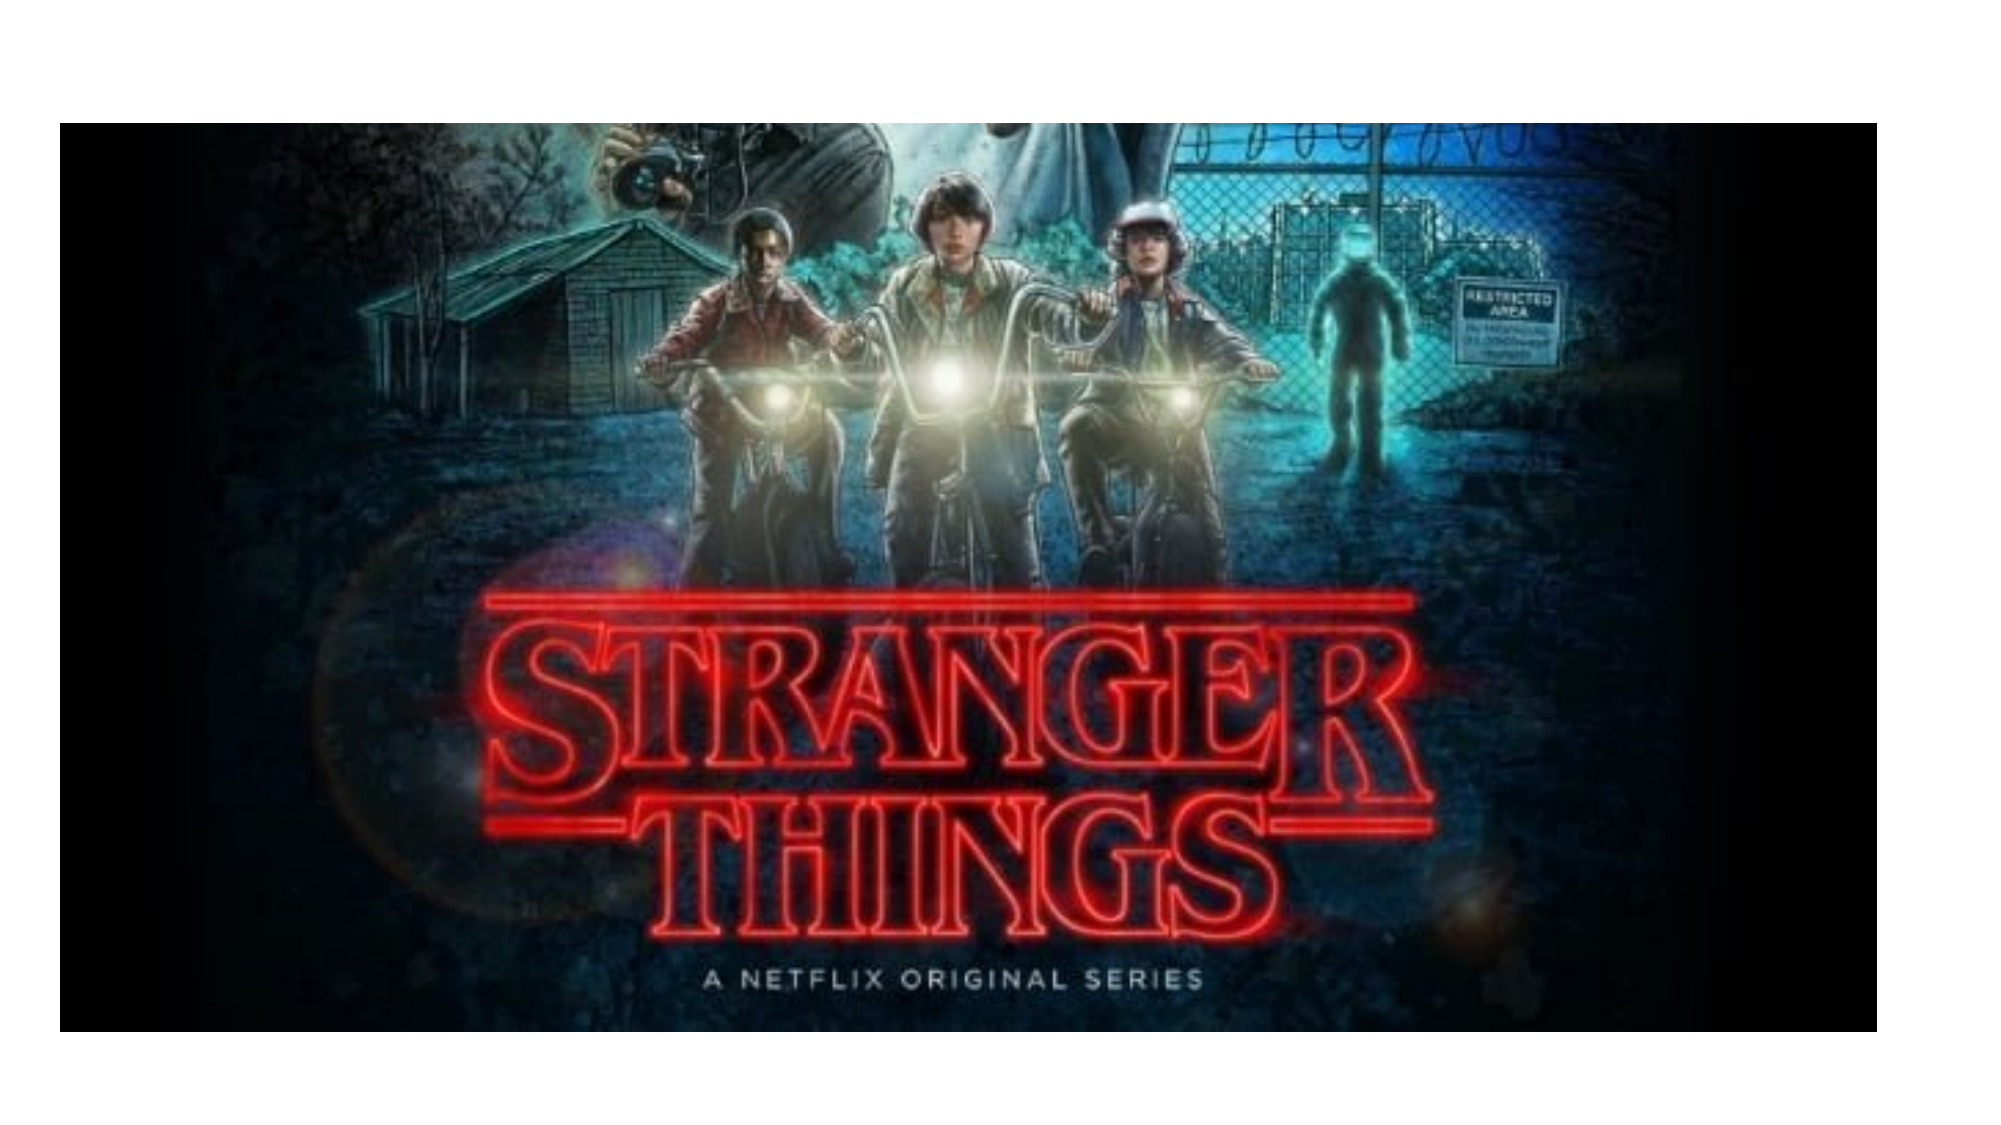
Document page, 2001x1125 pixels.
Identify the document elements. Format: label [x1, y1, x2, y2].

picture [60, 123, 1877, 1032]
